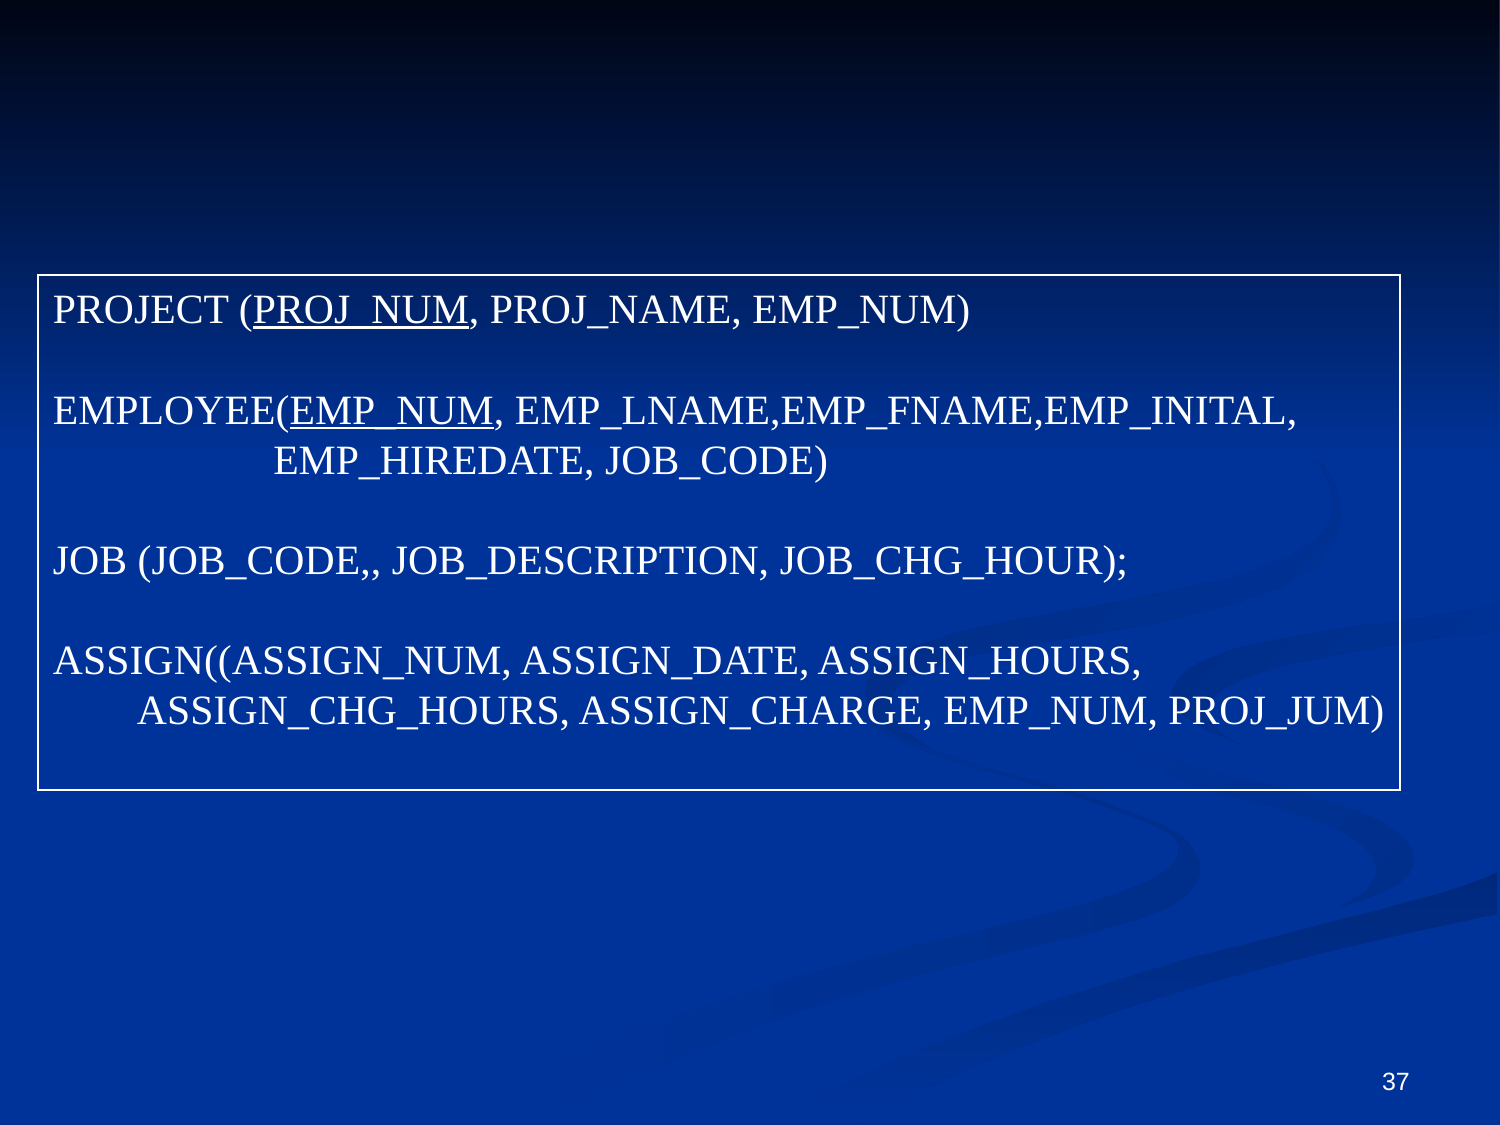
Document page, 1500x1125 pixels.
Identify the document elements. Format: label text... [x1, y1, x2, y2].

slide_number 37 [1074, 1024, 1426, 1104]
text_box PROJECT (PROJ_NUM, PROJ_NAME, EMP_NUM) EMPLOYEE(EMP_NUM, EMP_LNAME,EMP_FNAME,EMP_INITAL, EMP_HIREDATE, JOB_CODE) JOB (JOB_CODE,, JOB_DESCRIPTION, JOB_CHG_HOUR); ASSIGN((ASSIGN_NUM, ASSIGN_DATE, ASSIGN_HOURS, ASSIGN_CHG_HOURS, ASSIGN_CHARGE, EMP_NUM, PROJ_JUM) [38, 274, 1401, 790]
